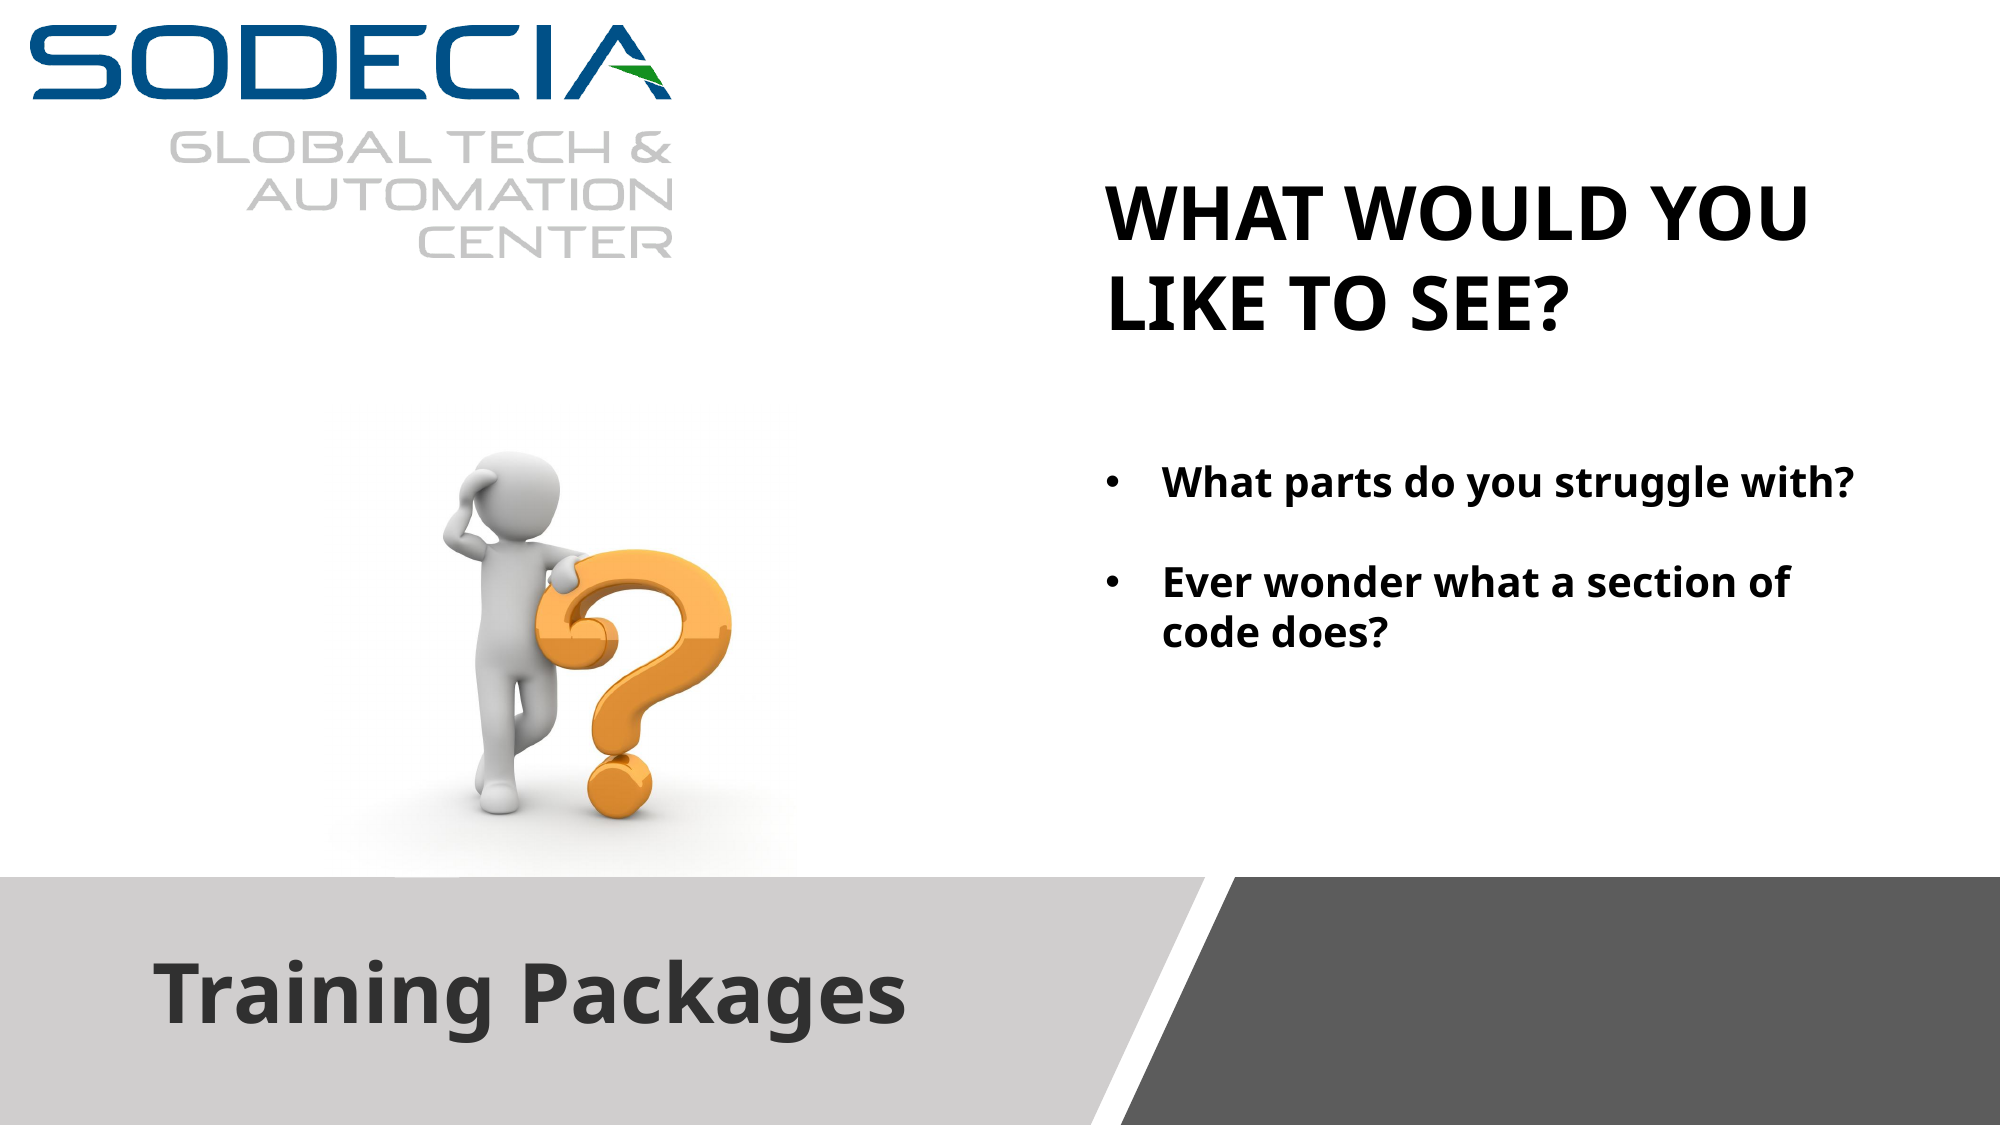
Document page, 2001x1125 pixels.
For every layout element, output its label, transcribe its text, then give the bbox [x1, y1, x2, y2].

text_box WHAT WOULD YOU LIKE TO SEE? What parts do you struggle with? Ever wonder what a section of code does? [1090, 158, 1894, 818]
text_box Training Packages [138, 907, 1091, 1087]
text_box [0, 875, 1207, 1125]
picture [30, 25, 672, 259]
text_box [1119, 875, 2000, 1125]
picture [323, 404, 797, 878]
